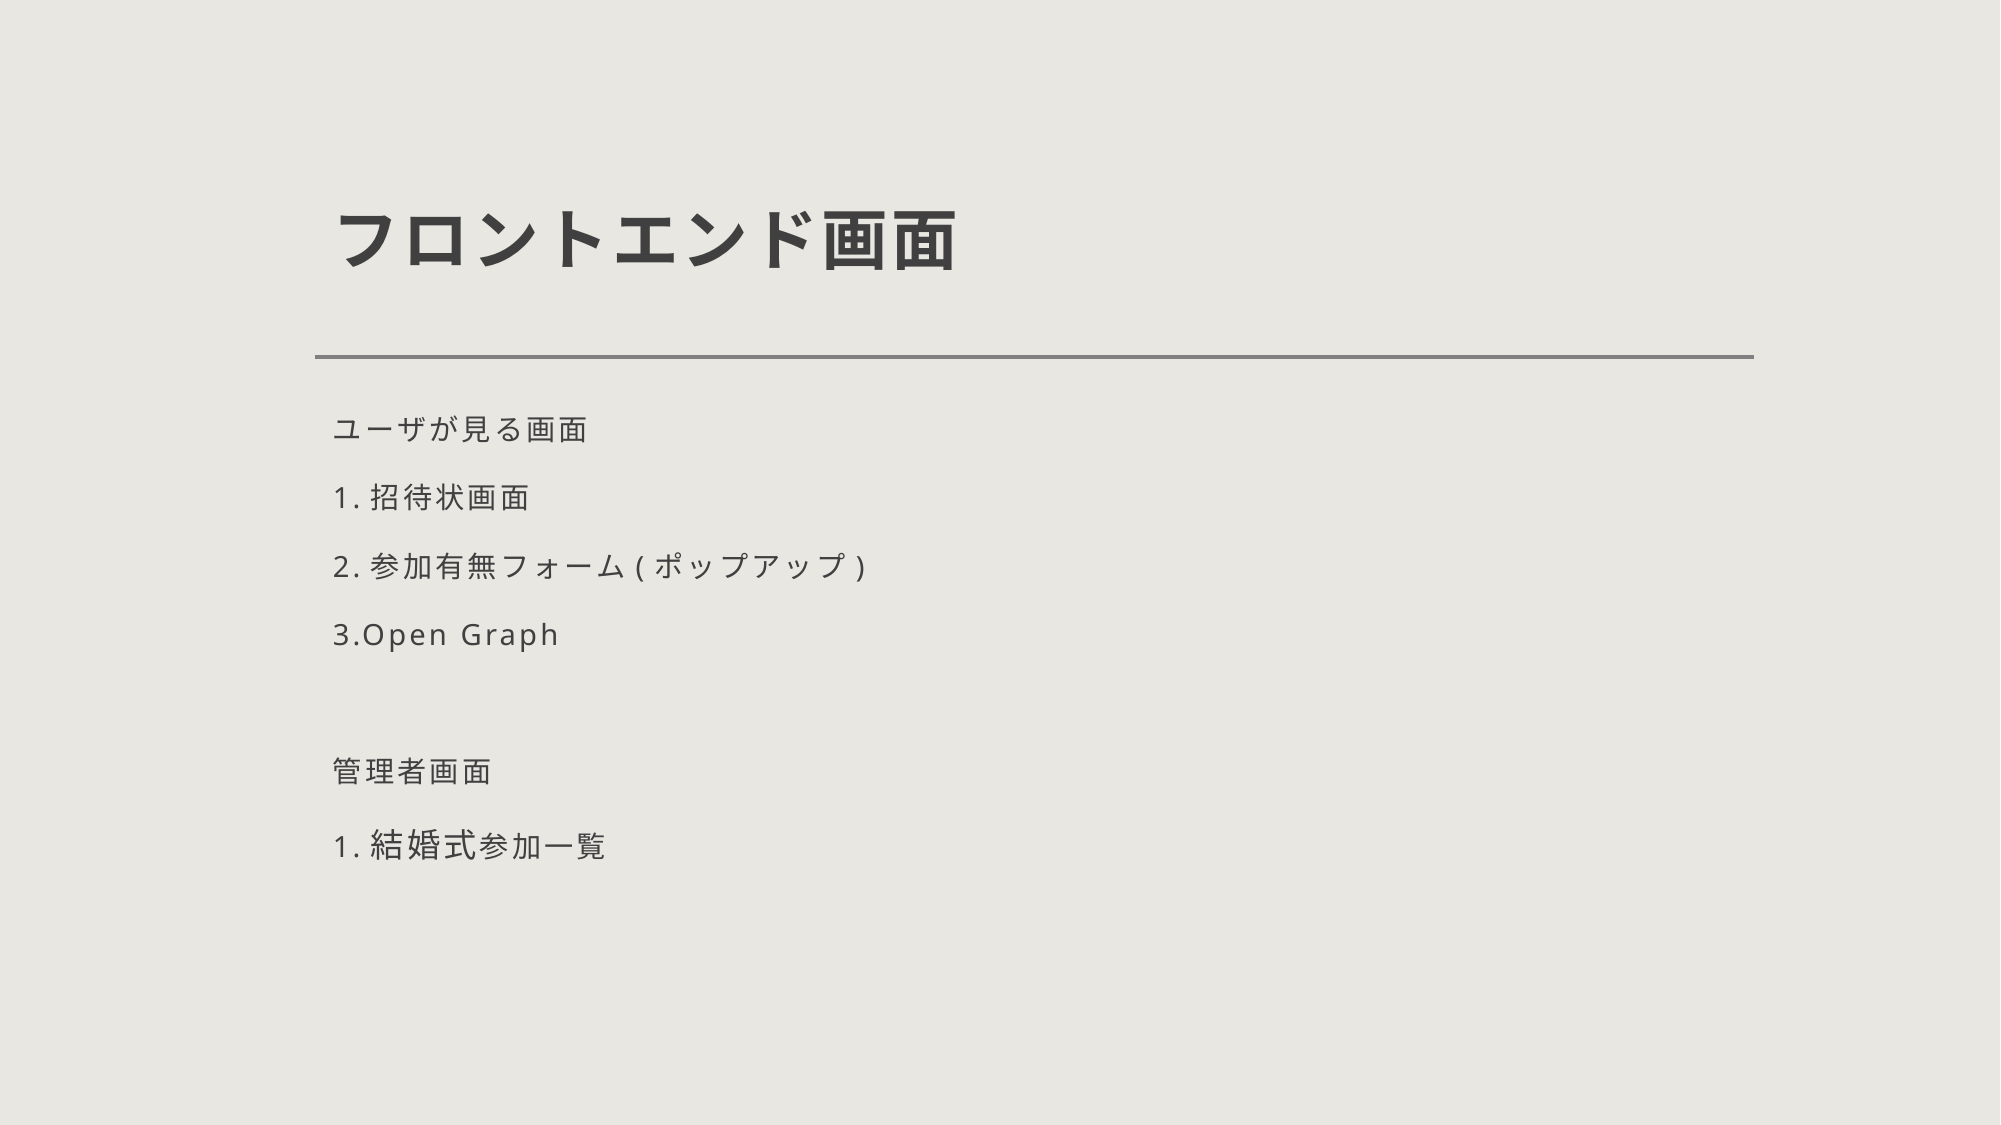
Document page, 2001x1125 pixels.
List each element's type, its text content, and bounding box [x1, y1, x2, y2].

list ユーザが見る画面 1.招待状画面 2.参加有無フォーム(ポップアップ) 3.Open Graph 管理者画面 1.結婚式参加一覧 [315, 379, 2000, 979]
title フロントエンド画面 [315, 72, 1754, 294]
